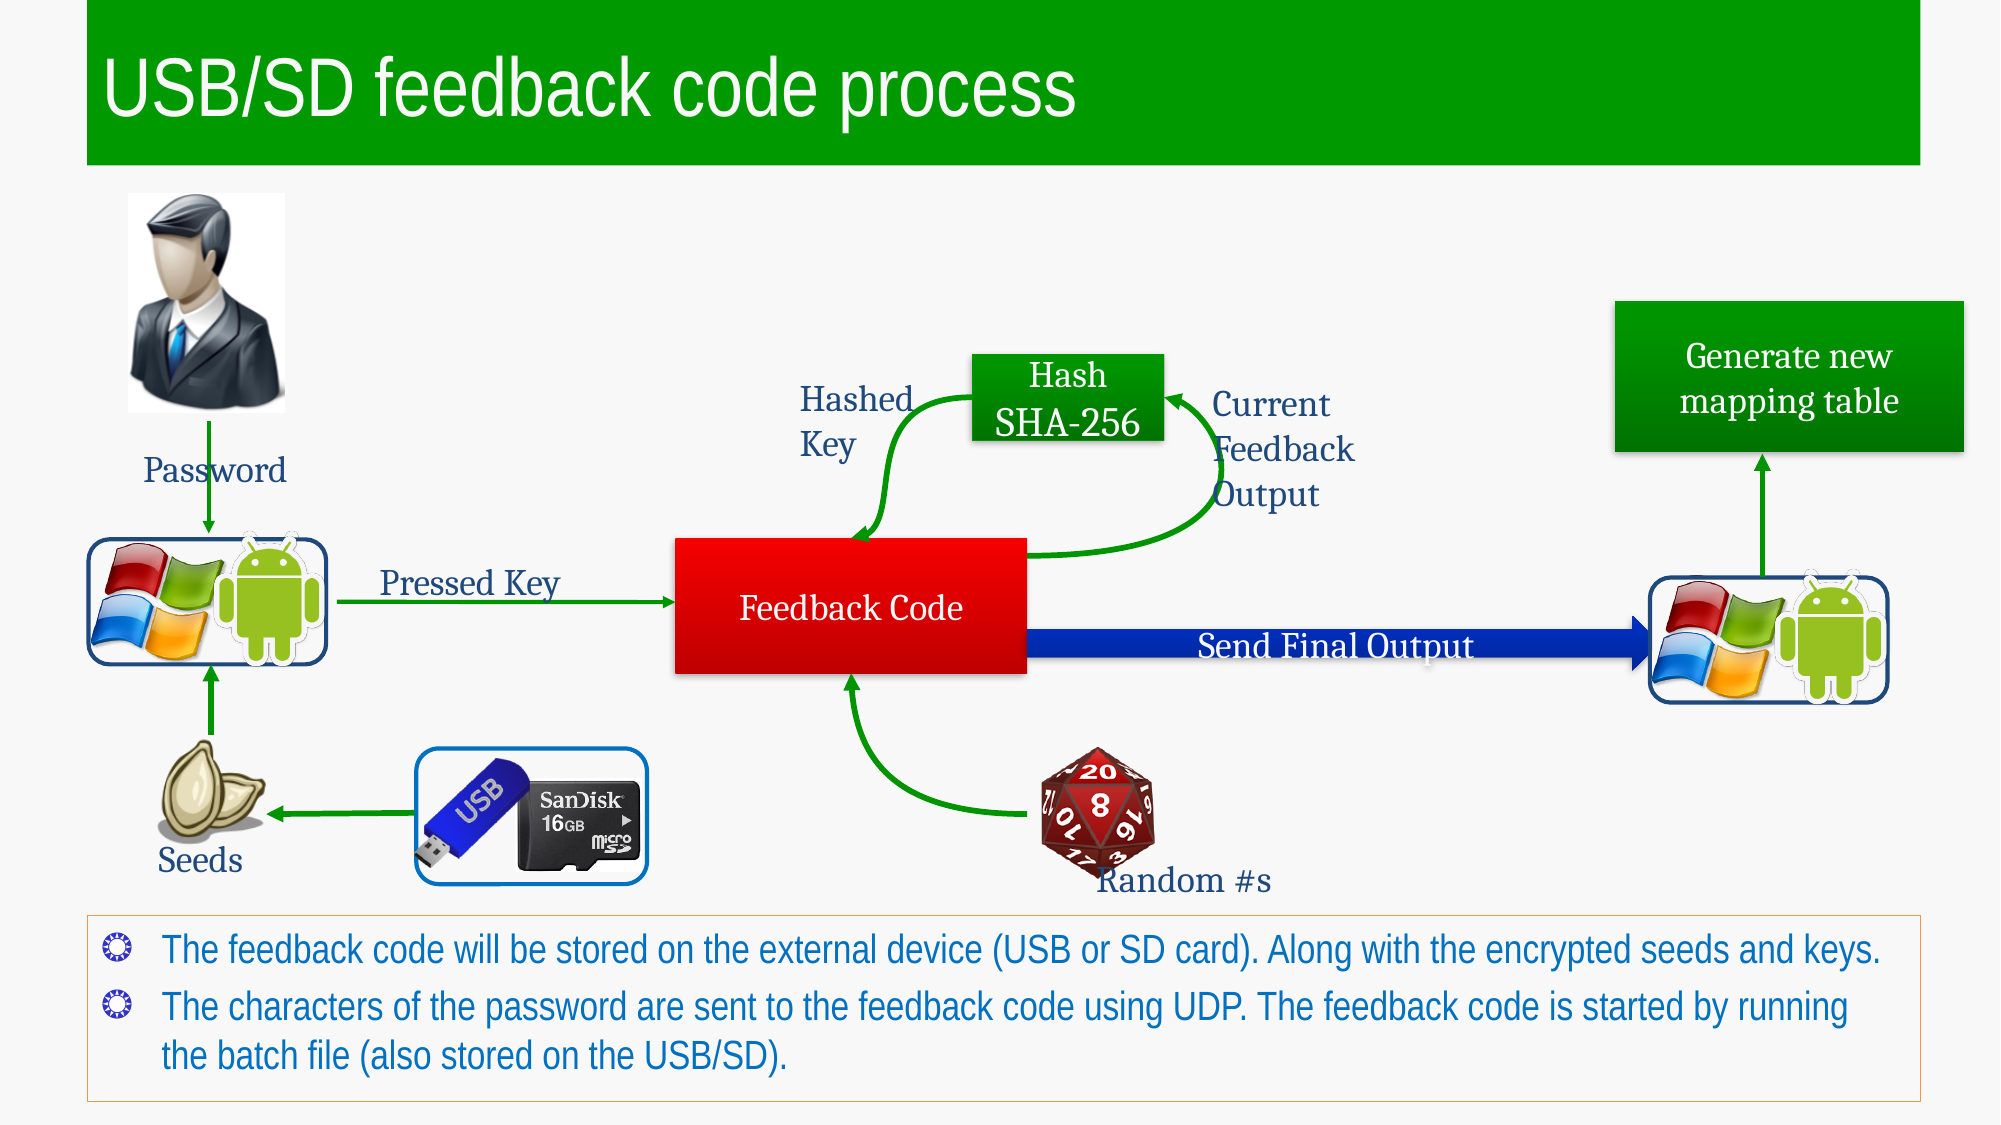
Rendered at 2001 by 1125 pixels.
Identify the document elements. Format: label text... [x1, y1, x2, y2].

picture [128, 193, 285, 413]
text_box Pressed Key [364, 550, 647, 600]
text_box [364, 604, 647, 608]
picture [86, 528, 340, 674]
text_box Current Feedback Output [1197, 371, 1392, 522]
picture [155, 734, 267, 846]
picture [102, 989, 132, 1019]
title USB/SD feedback code process [87, 0, 1921, 166]
picture [102, 932, 132, 962]
text_box Send Final Output [1027, 615, 1642, 671]
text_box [1016, 407, 1176, 546]
text_box [418, 746, 650, 887]
text_box Generate new mapping table [1615, 301, 1964, 452]
text_box Feedback Code [675, 538, 1028, 674]
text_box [850, 672, 1028, 815]
text_box Hash SHA-256 [972, 354, 1165, 441]
text_box Seeds [143, 827, 285, 888]
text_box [850, 396, 973, 539]
text_box Password [214, 437, 400, 497]
picture [1026, 743, 1168, 885]
text_box Hashed Key [784, 366, 944, 472]
picture [414, 758, 642, 872]
text_box Random #s [1081, 847, 1306, 907]
list The feedback code will be stored on the external device (USB or SD card). Along with the encrypted seeds and keys. The characters of the password are sent to the feedback code using UDP. The feedback code is started by running the batch file (also stored on the USB/SD). [87, 915, 1921, 1102]
text_box Password [128, 437, 204, 497]
picture [1647, 566, 1902, 712]
